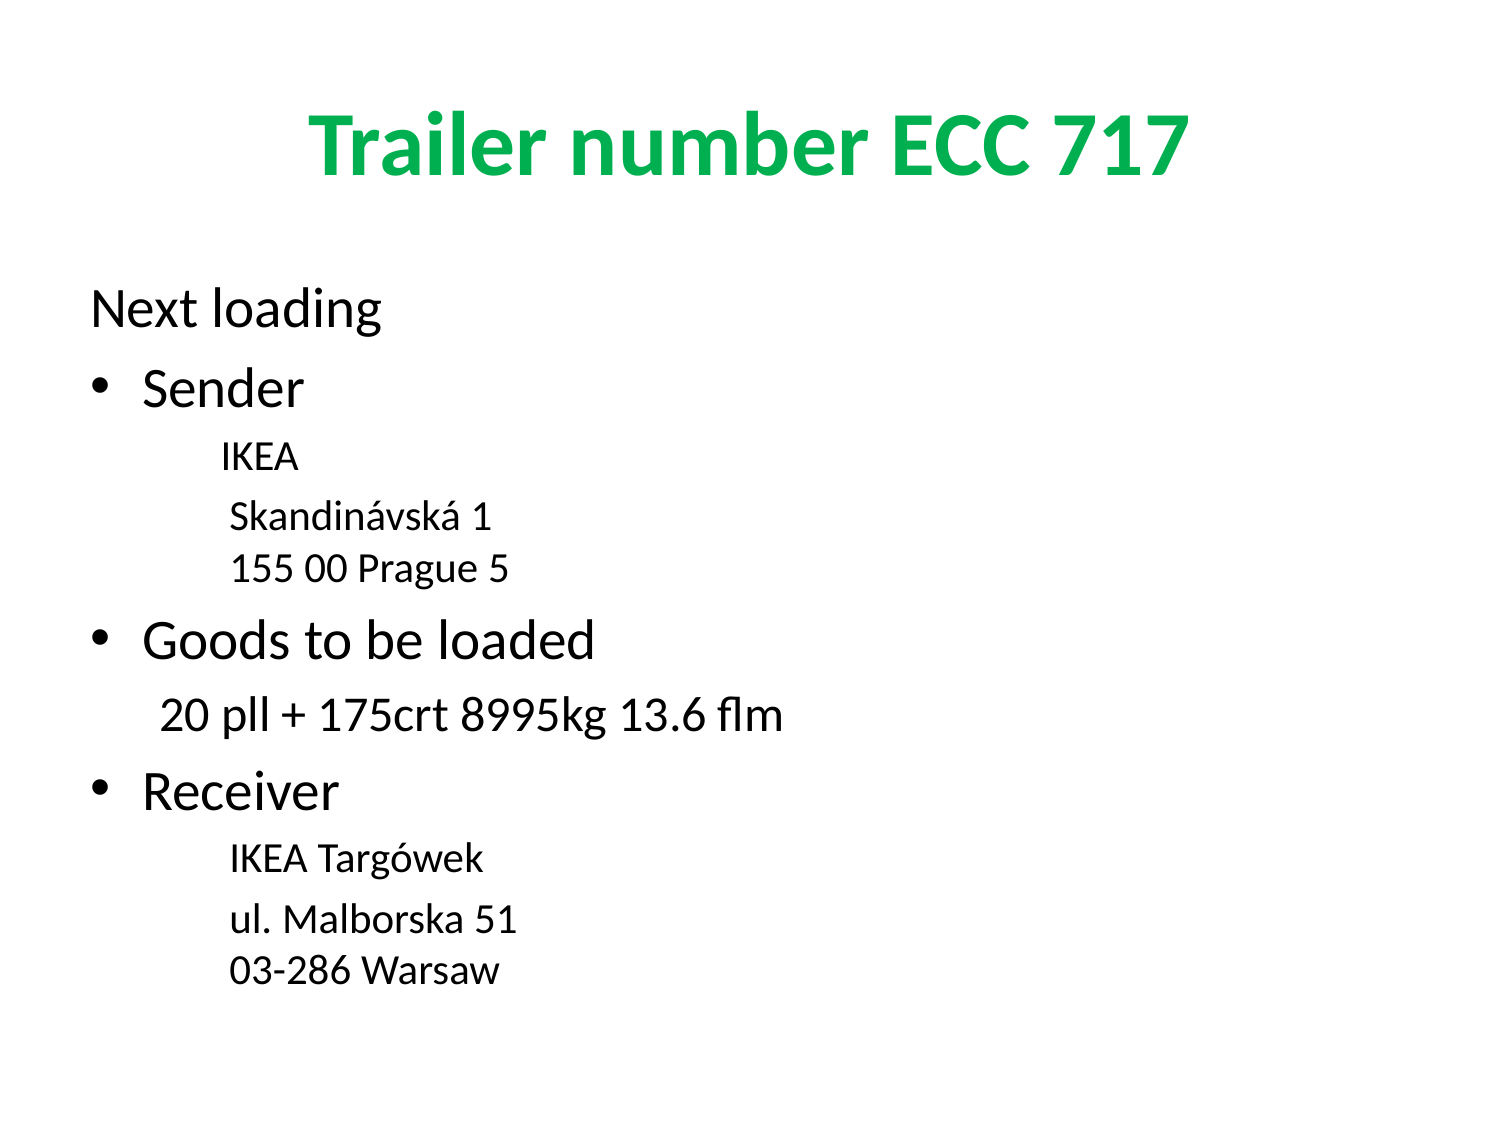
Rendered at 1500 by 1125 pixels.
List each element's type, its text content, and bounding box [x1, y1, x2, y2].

list Next loading Sender IKEA Skandinávská 1 155 00 Prague 5 Goods to be loaded 20 pll + 175crt 8995kg 13.6 flm Receiver IKEA Targówek ul. Malborska 51 03-286 Warsaw [75, 262, 1425, 1005]
title Trailer number ECC 717 [75, 45, 1425, 233]
